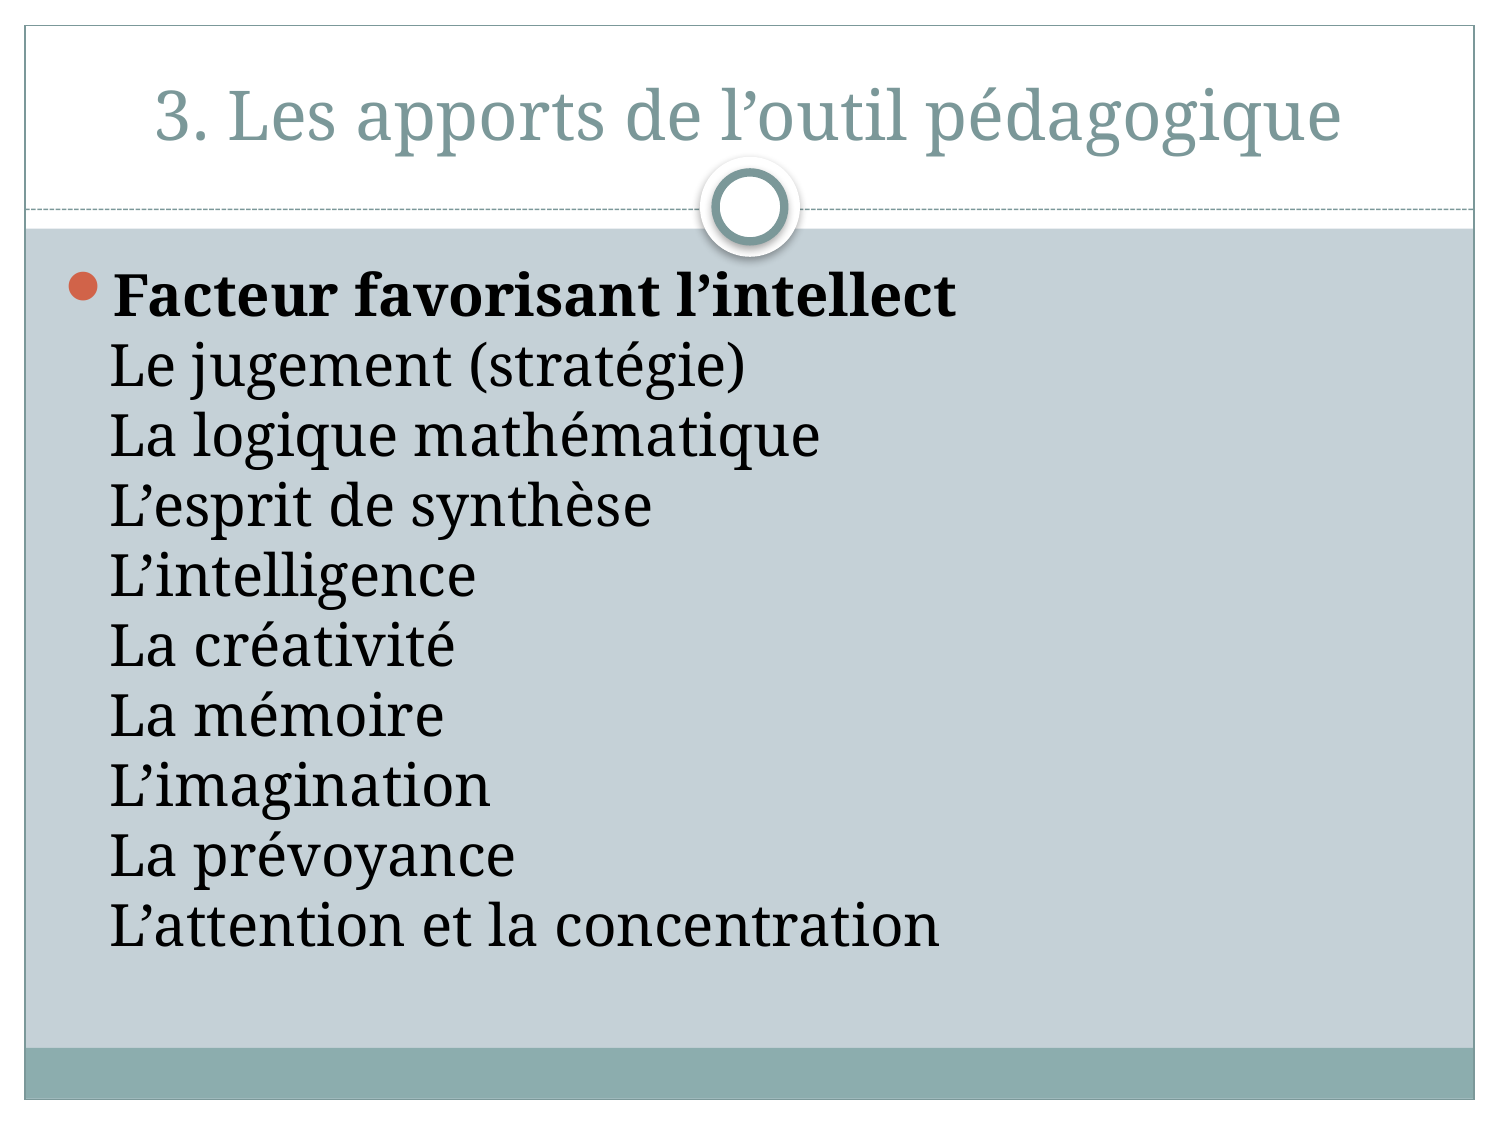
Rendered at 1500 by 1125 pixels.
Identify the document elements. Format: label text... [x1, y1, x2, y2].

title 3. Les apports de l’outil pédagogique [49, 37, 1450, 163]
list Facteur favorisant l’intellect Le jugement (stratégie) La logique mathématique L’esprit de synthèse L’intelligence La créativité La mémoire L’imagination La prévoyance L’attention et la concentration [49, 250, 1445, 1001]
